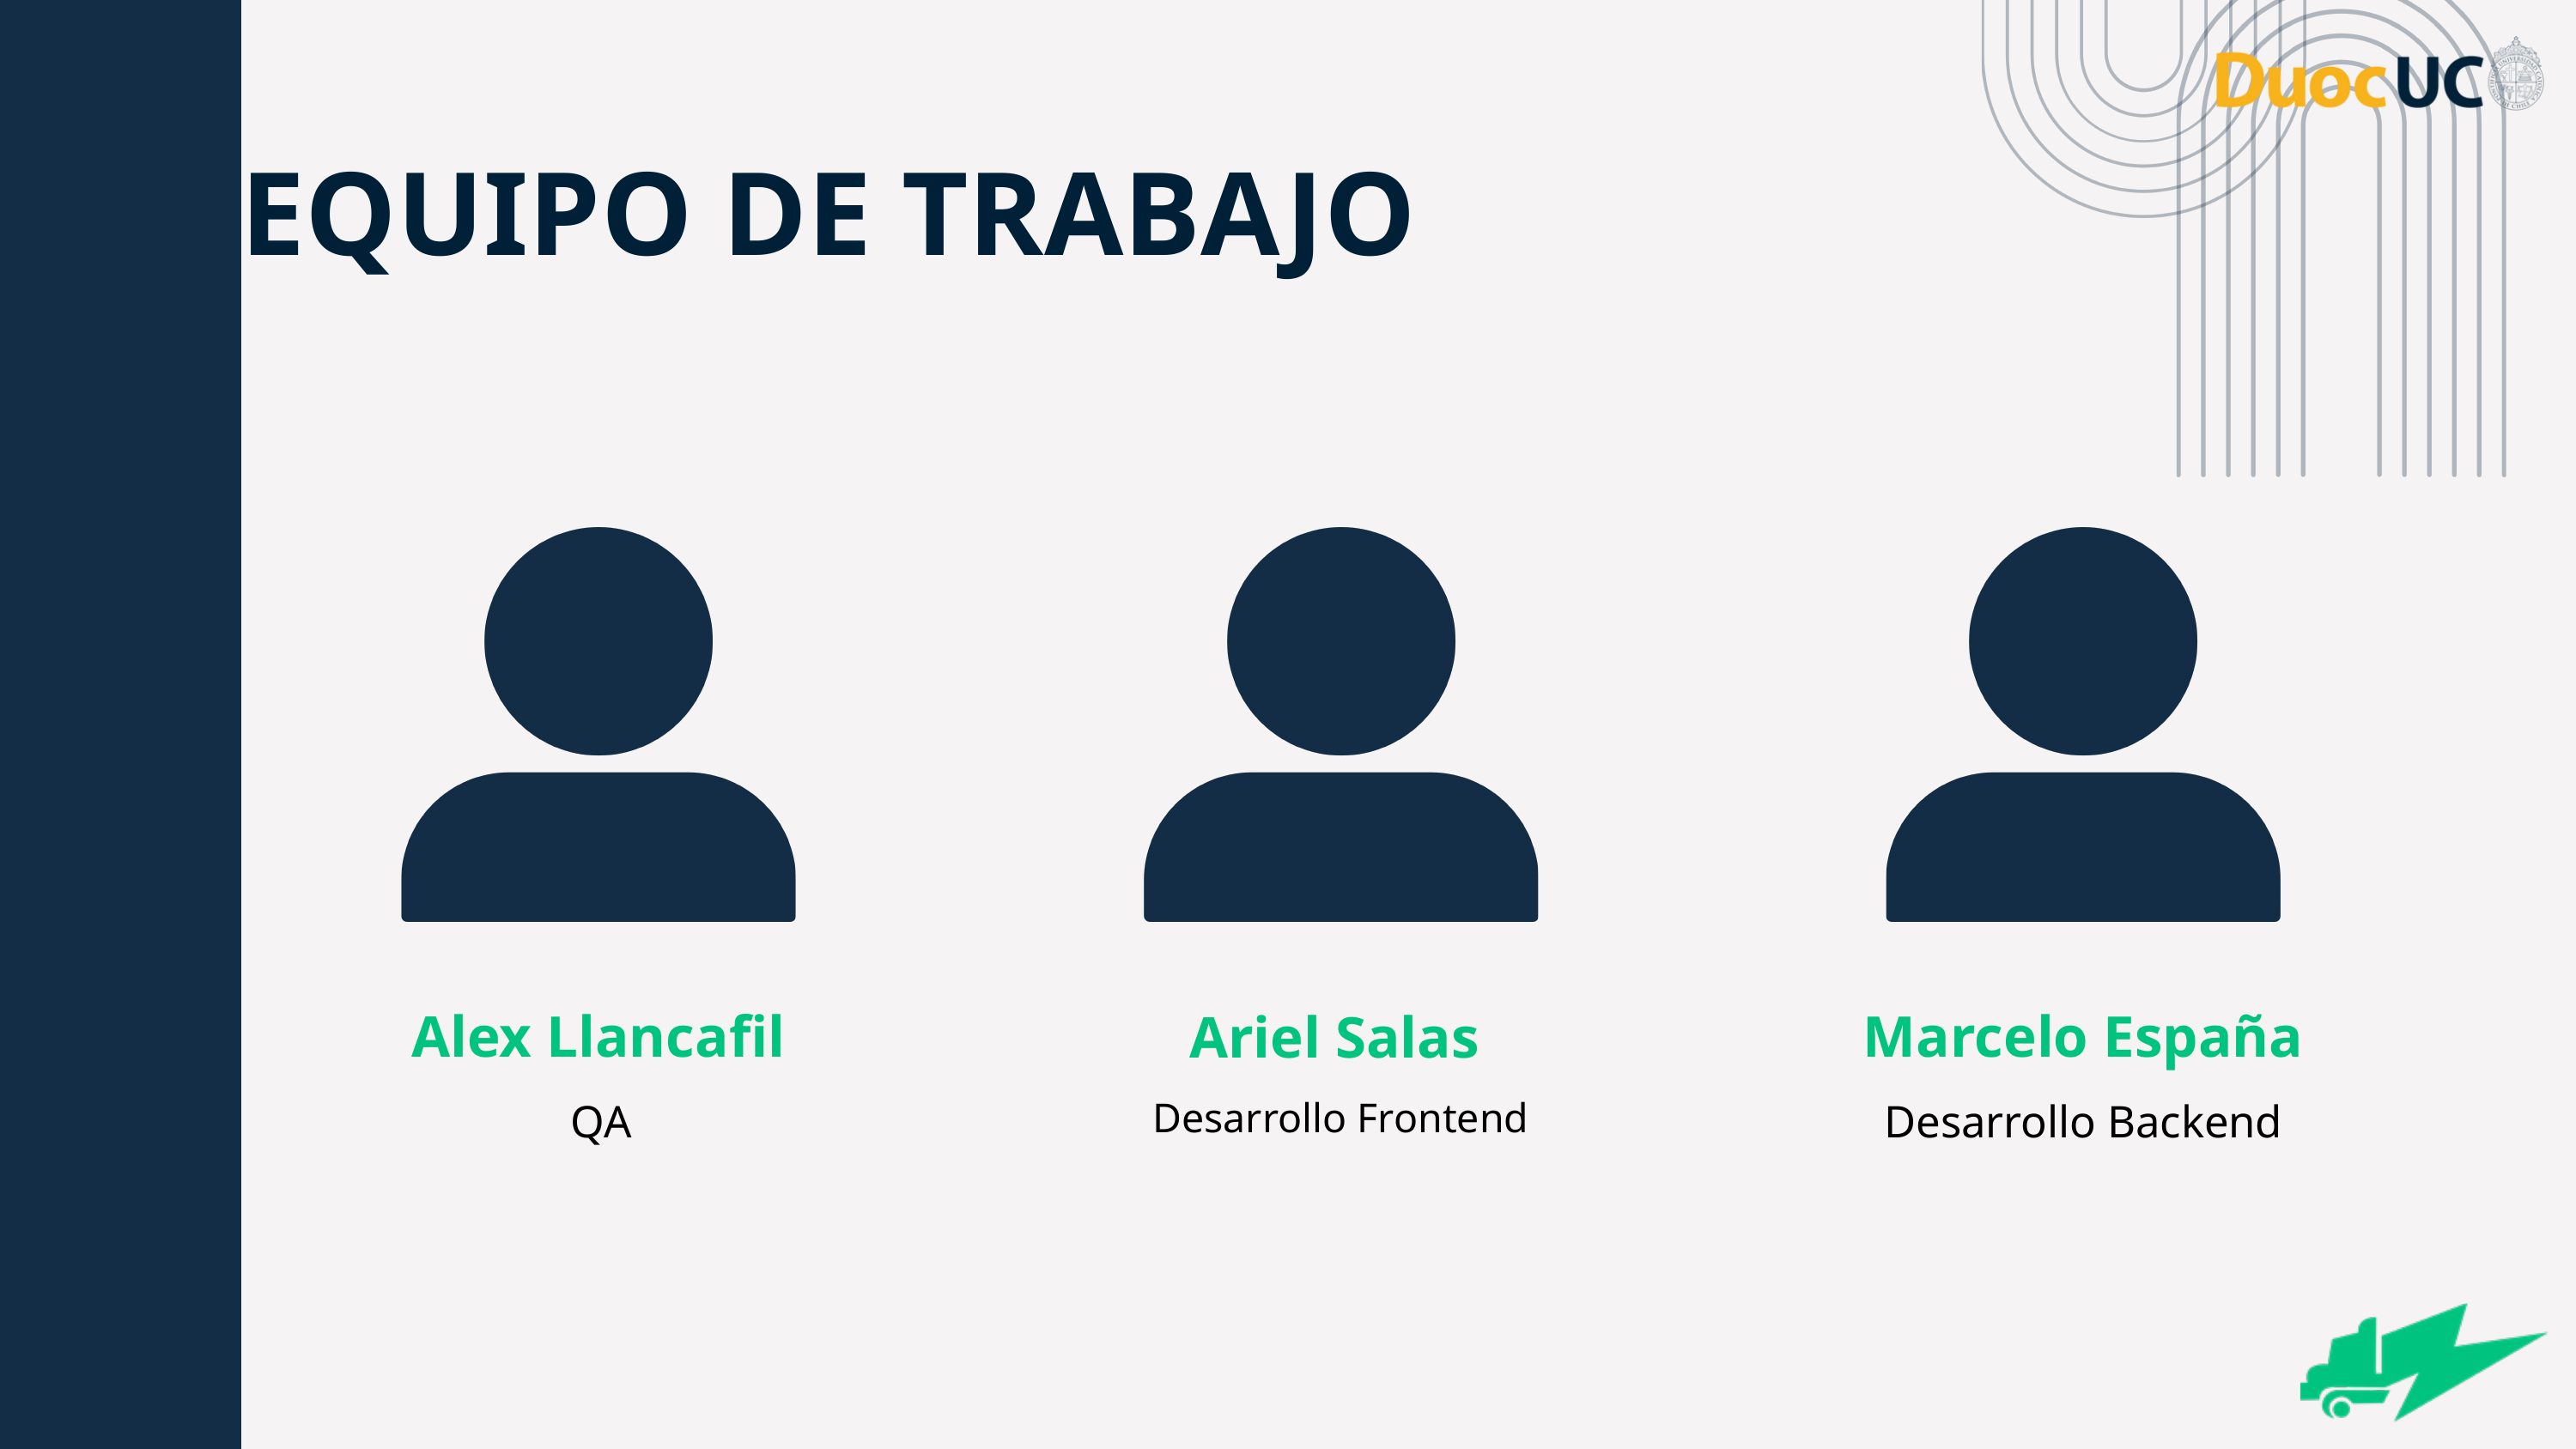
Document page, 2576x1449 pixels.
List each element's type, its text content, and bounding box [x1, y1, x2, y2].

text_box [0, 0, 242, 1449]
text_box [2300, 1303, 2549, 1422]
text_box [1144, 527, 1539, 922]
text_box Alex Llancafil [313, 990, 884, 1069]
text_box Marcelo España [1805, 990, 2362, 1069]
text_box [2306, 0, 2506, 33]
text_box [1981, 0, 2306, 218]
text_box Ariel Salas [1044, 990, 1625, 1070]
text_box QA [358, 1085, 845, 1147]
text_box [1886, 527, 2281, 922]
text_box [2176, 115, 2506, 477]
text_box Desarrollo Frontend [1095, 1085, 1588, 1142]
text_box [401, 527, 796, 922]
text_box [2212, 33, 2549, 115]
text_box Desarrollo Backend [1840, 1085, 2327, 1147]
text_box EQUIPO DE TRABAJO [248, 155, 1703, 279]
